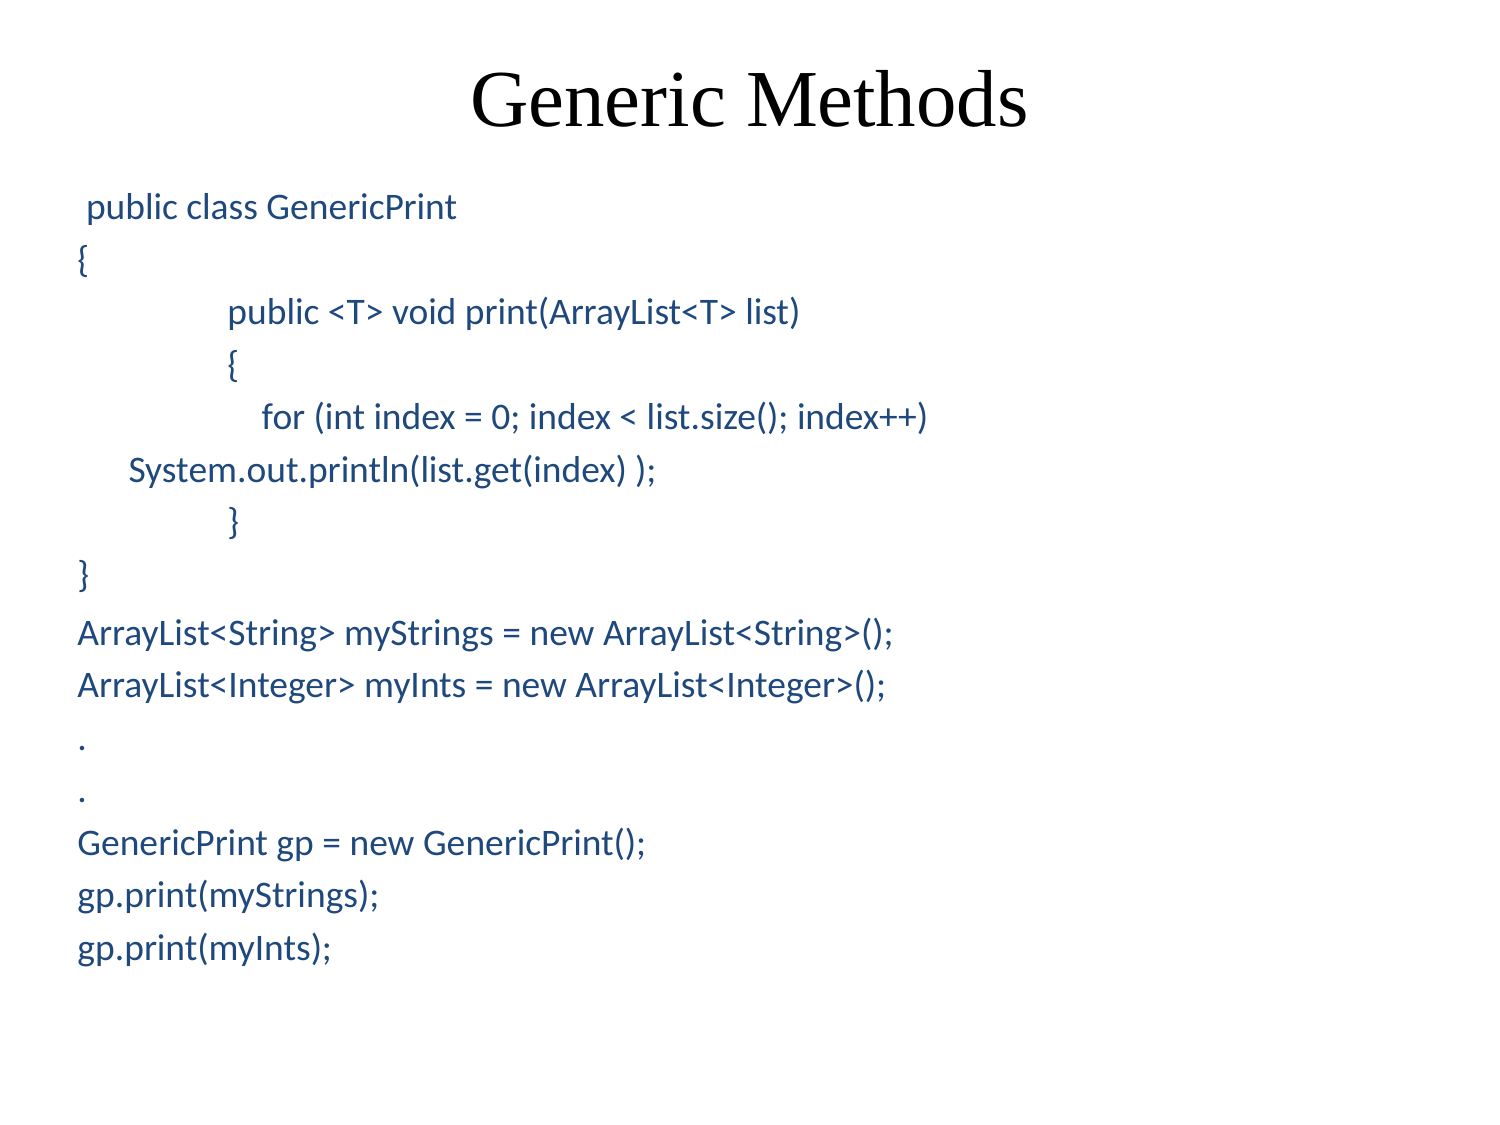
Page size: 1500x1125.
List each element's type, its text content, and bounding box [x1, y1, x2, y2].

text_box public class GenericPrint { public <T> void print(ArrayList<T> list) { for (int index = 0; index < list.size(); index++) System.out.println(list.get(index) ); } } [62, 174, 1450, 575]
title Generic Methods [112, 37, 1388, 150]
text_box ArrayList<String> myStrings = new ArrayList<String>(); ArrayList<Integer> myInts = new ArrayList<Integer>(); . . GenericPrint gp = new GenericPrint(); gp.print(myStrings); gp.print(myInts); [62, 600, 1450, 1013]
